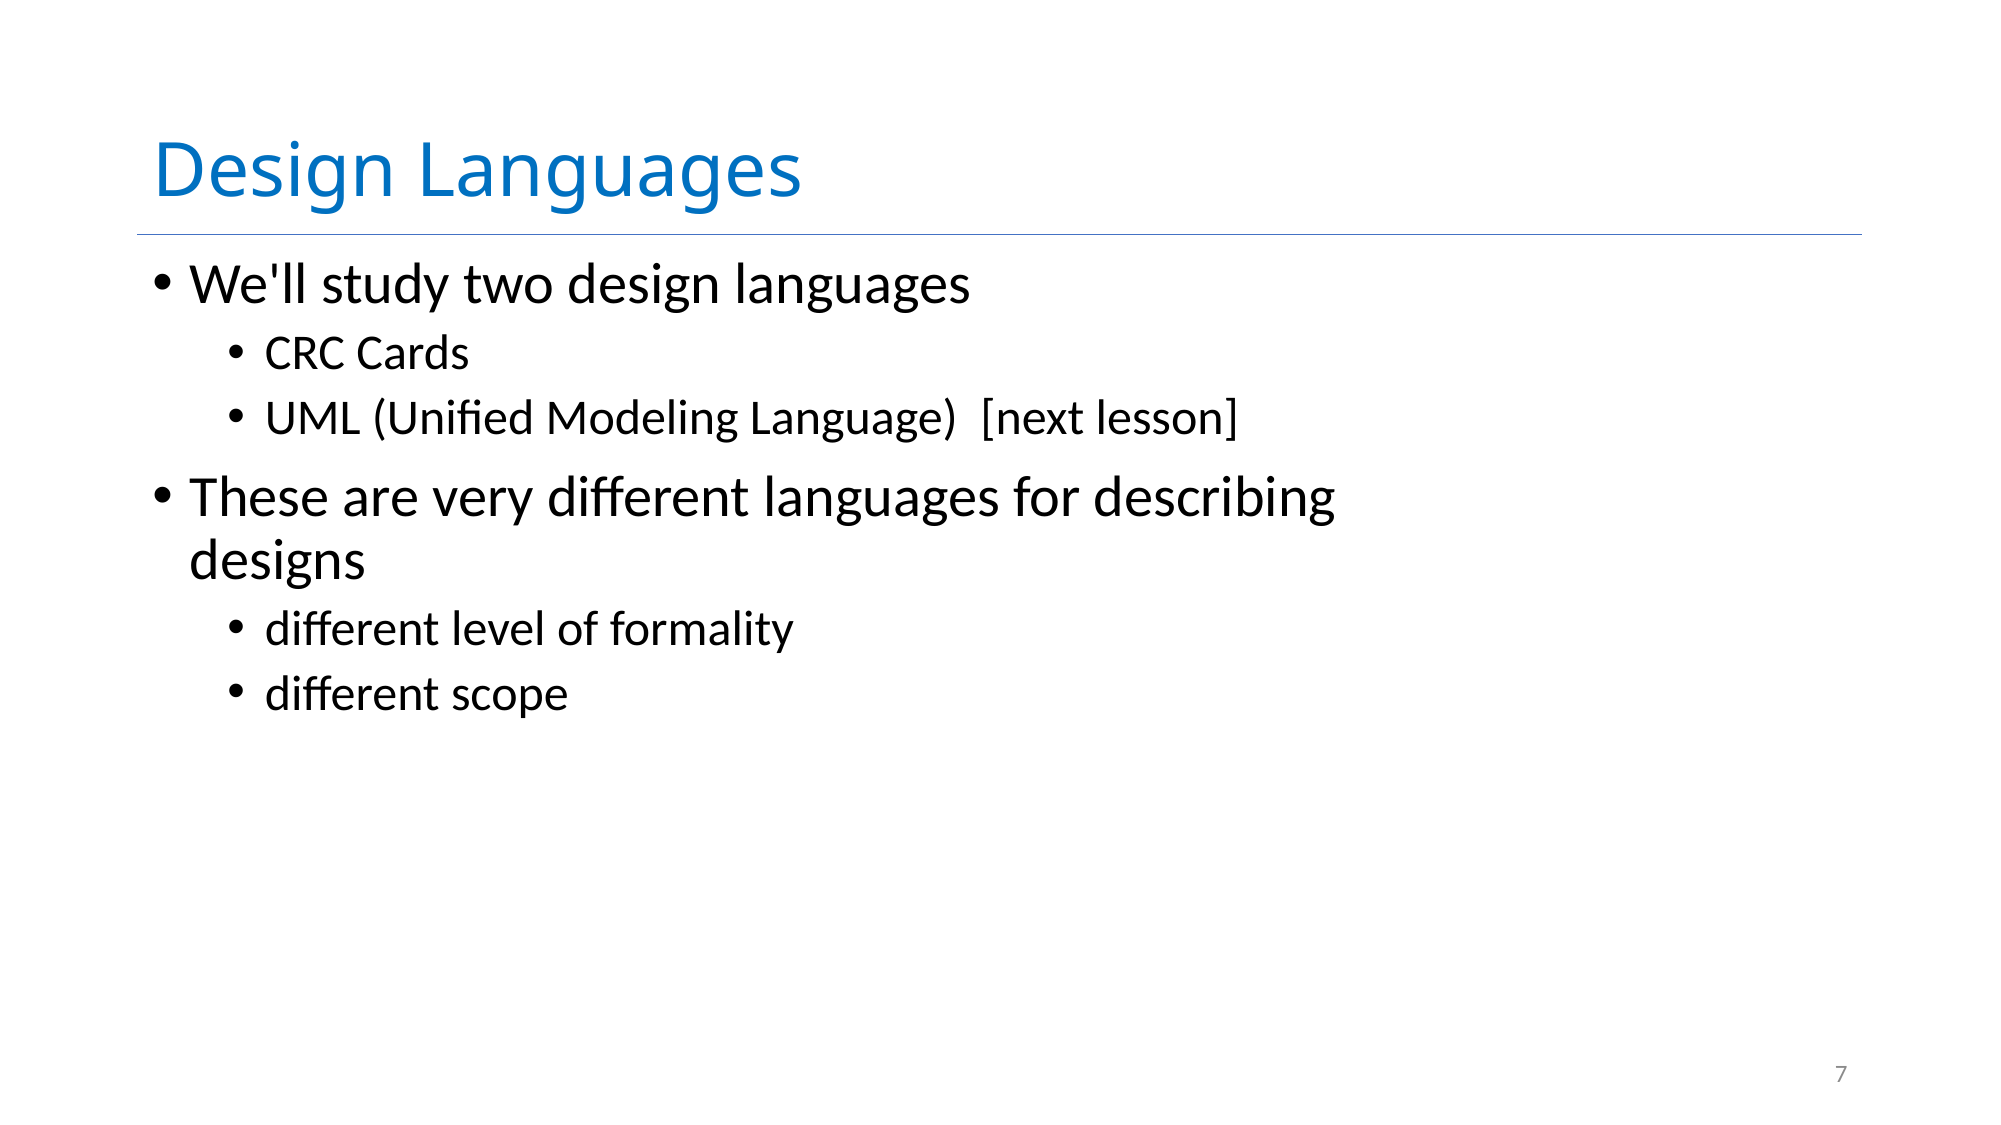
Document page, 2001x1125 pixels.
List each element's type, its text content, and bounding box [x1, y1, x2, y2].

title Design Languages [137, 3, 1863, 221]
list We'll study two design languages CRC Cards UML (Unified Modeling Language) [next lesson] These are very different languages for describing designs different level of formality different scope [137, 246, 1432, 960]
slide_number 7 [1412, 1042, 1863, 1103]
